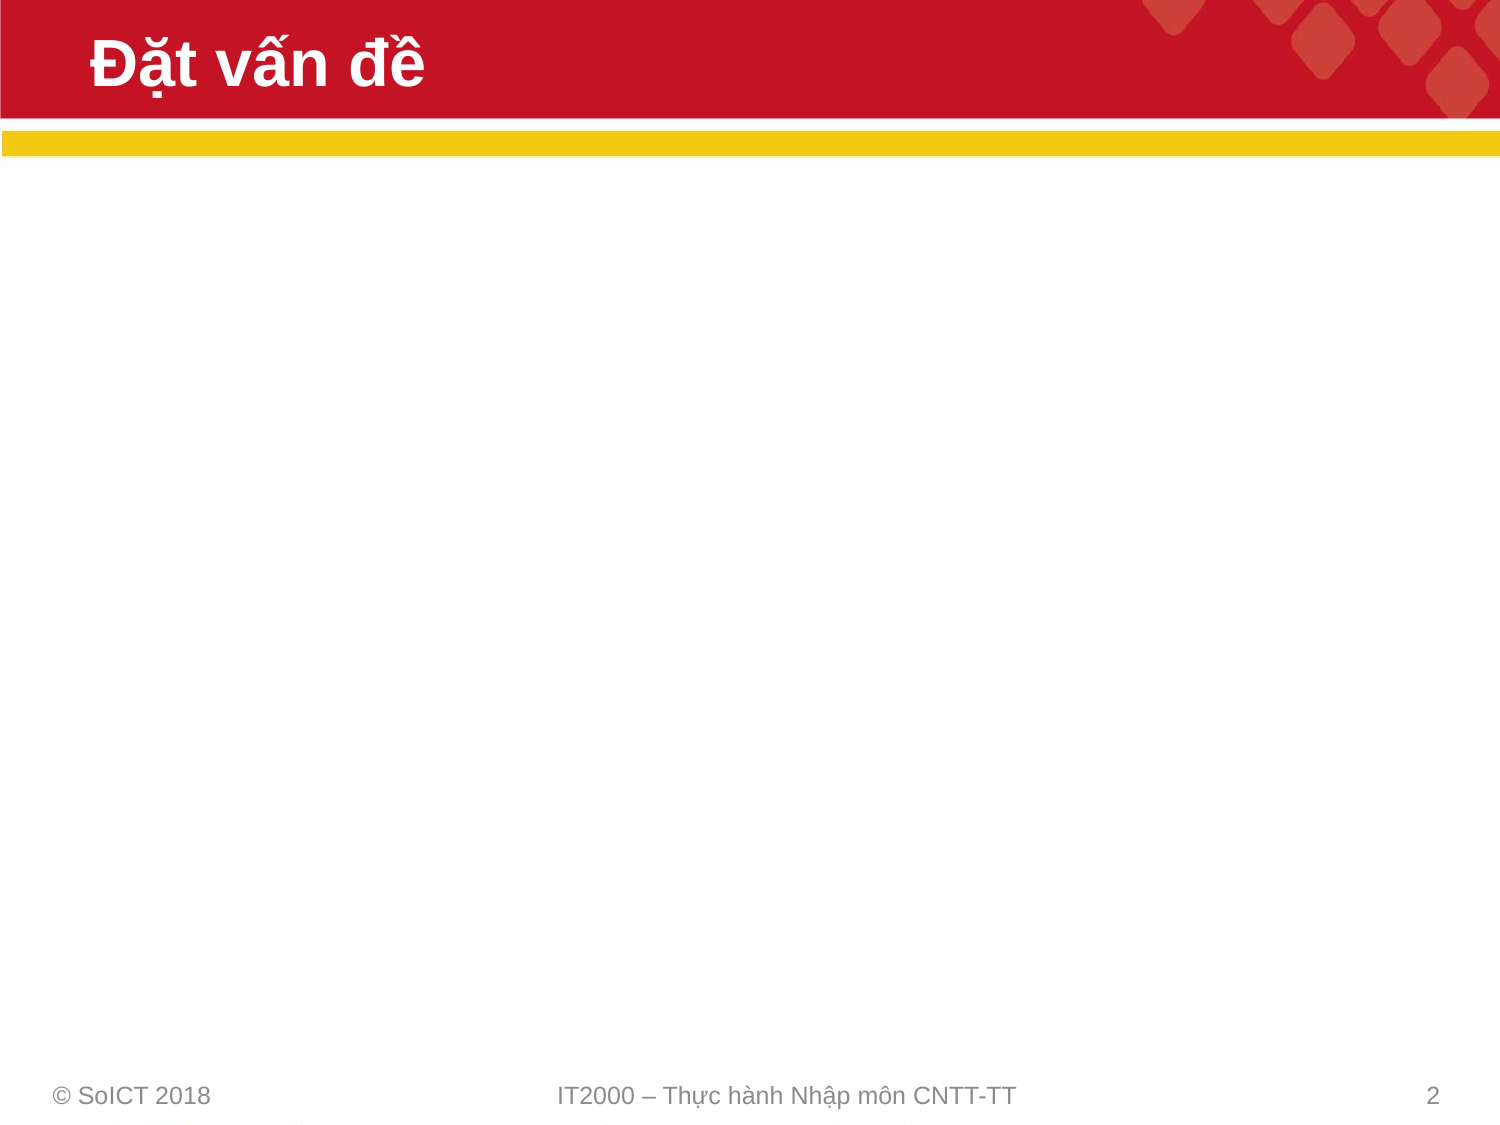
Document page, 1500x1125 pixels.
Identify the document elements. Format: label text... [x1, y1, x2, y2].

title Đặt vấn đề [75, 0, 1463, 121]
slide_number © SoICT 2018 [37, 1065, 388, 1125]
slide_number 2 [1187, 1065, 1463, 1125]
footer IT2000 – Thực hành Nhập môn CNTT-TT [450, 1065, 1125, 1125]
picture [0, 0, 1500, 1125]
